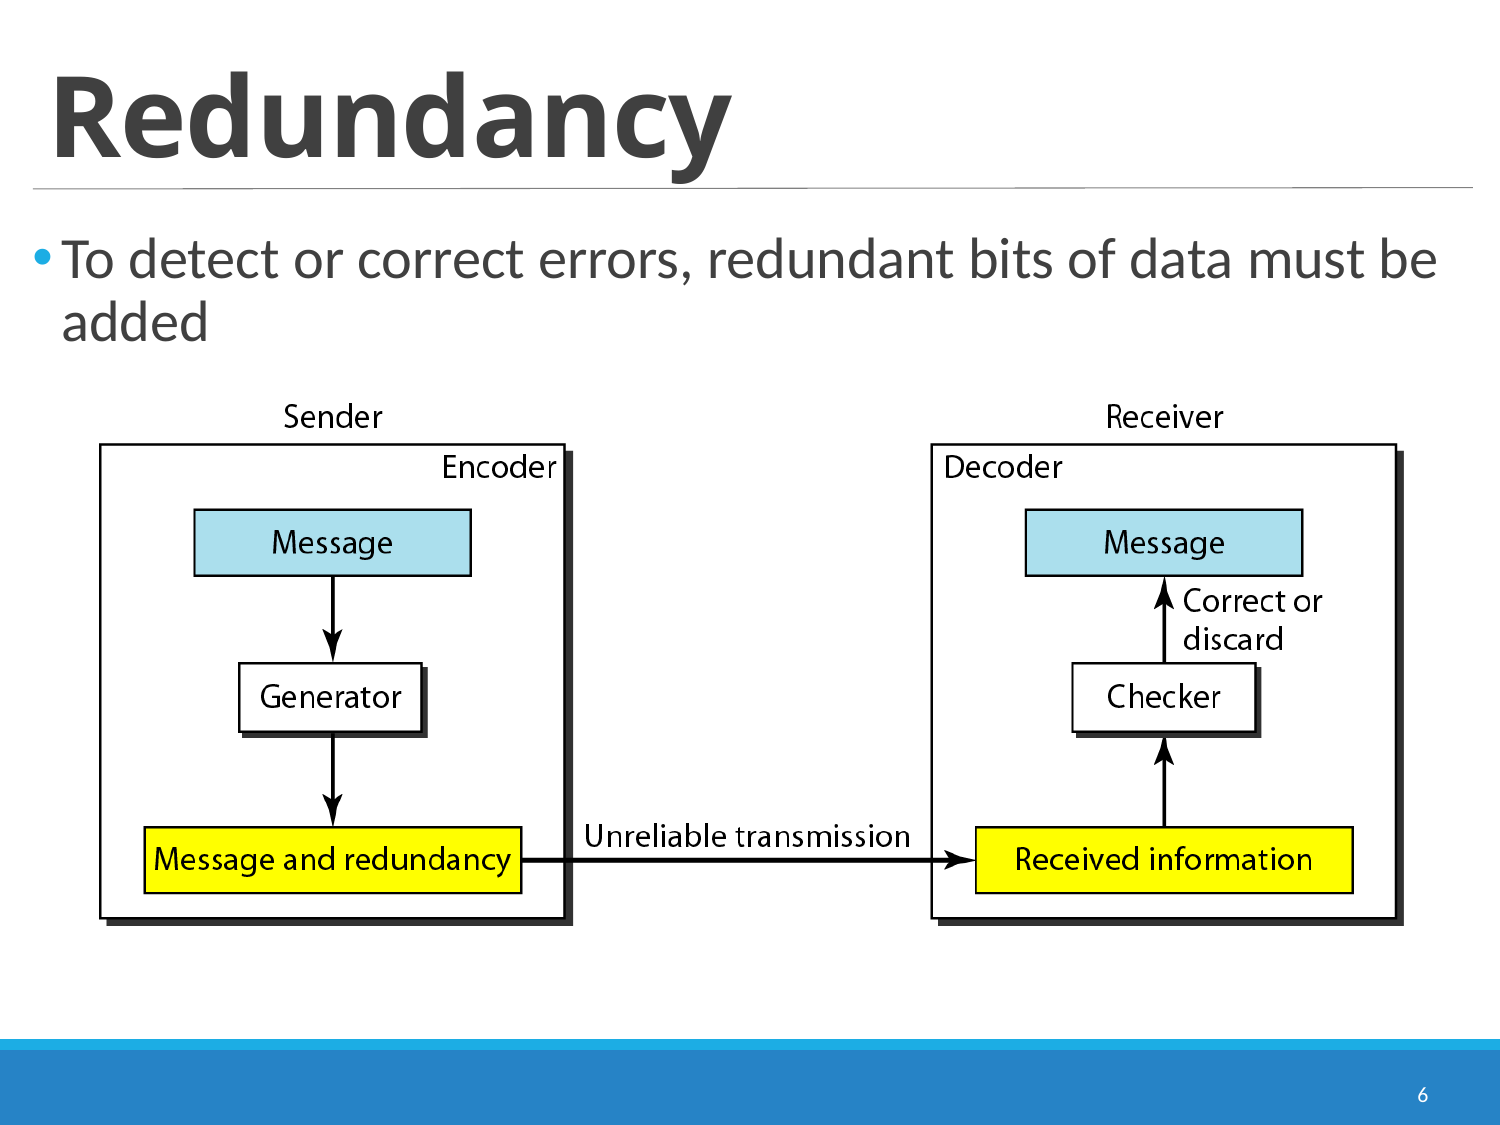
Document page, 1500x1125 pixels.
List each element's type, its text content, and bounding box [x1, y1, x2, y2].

list To detect or correct errors, redundant bits of data must be added [32, 220, 1473, 963]
picture [99, 399, 1405, 927]
title Redundancy [32, 37, 1473, 188]
